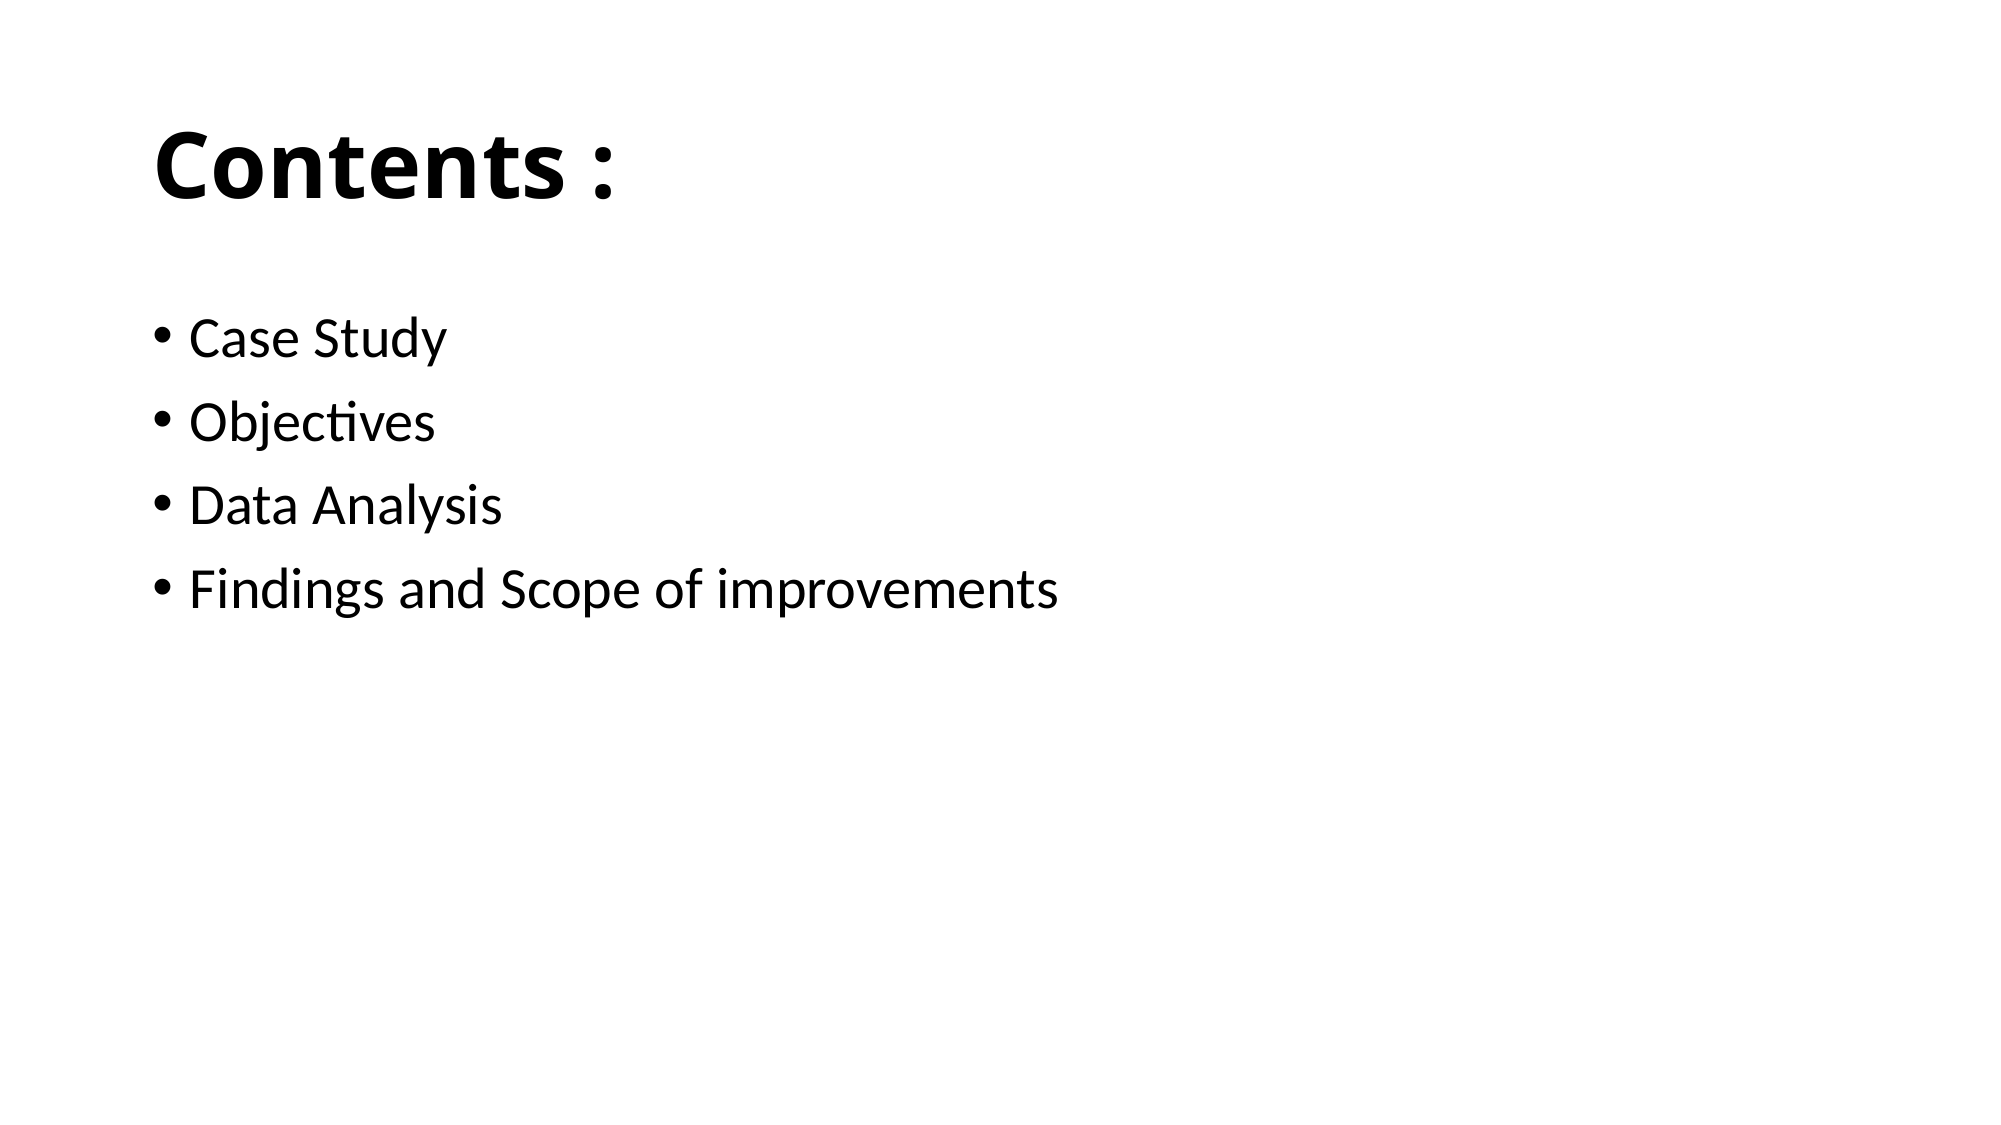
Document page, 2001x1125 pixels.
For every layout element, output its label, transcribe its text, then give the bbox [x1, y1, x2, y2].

title Contents : [137, 59, 1863, 278]
list Case Study Objectives Data Analysis Findings and Scope of improvements [137, 299, 1863, 1014]
